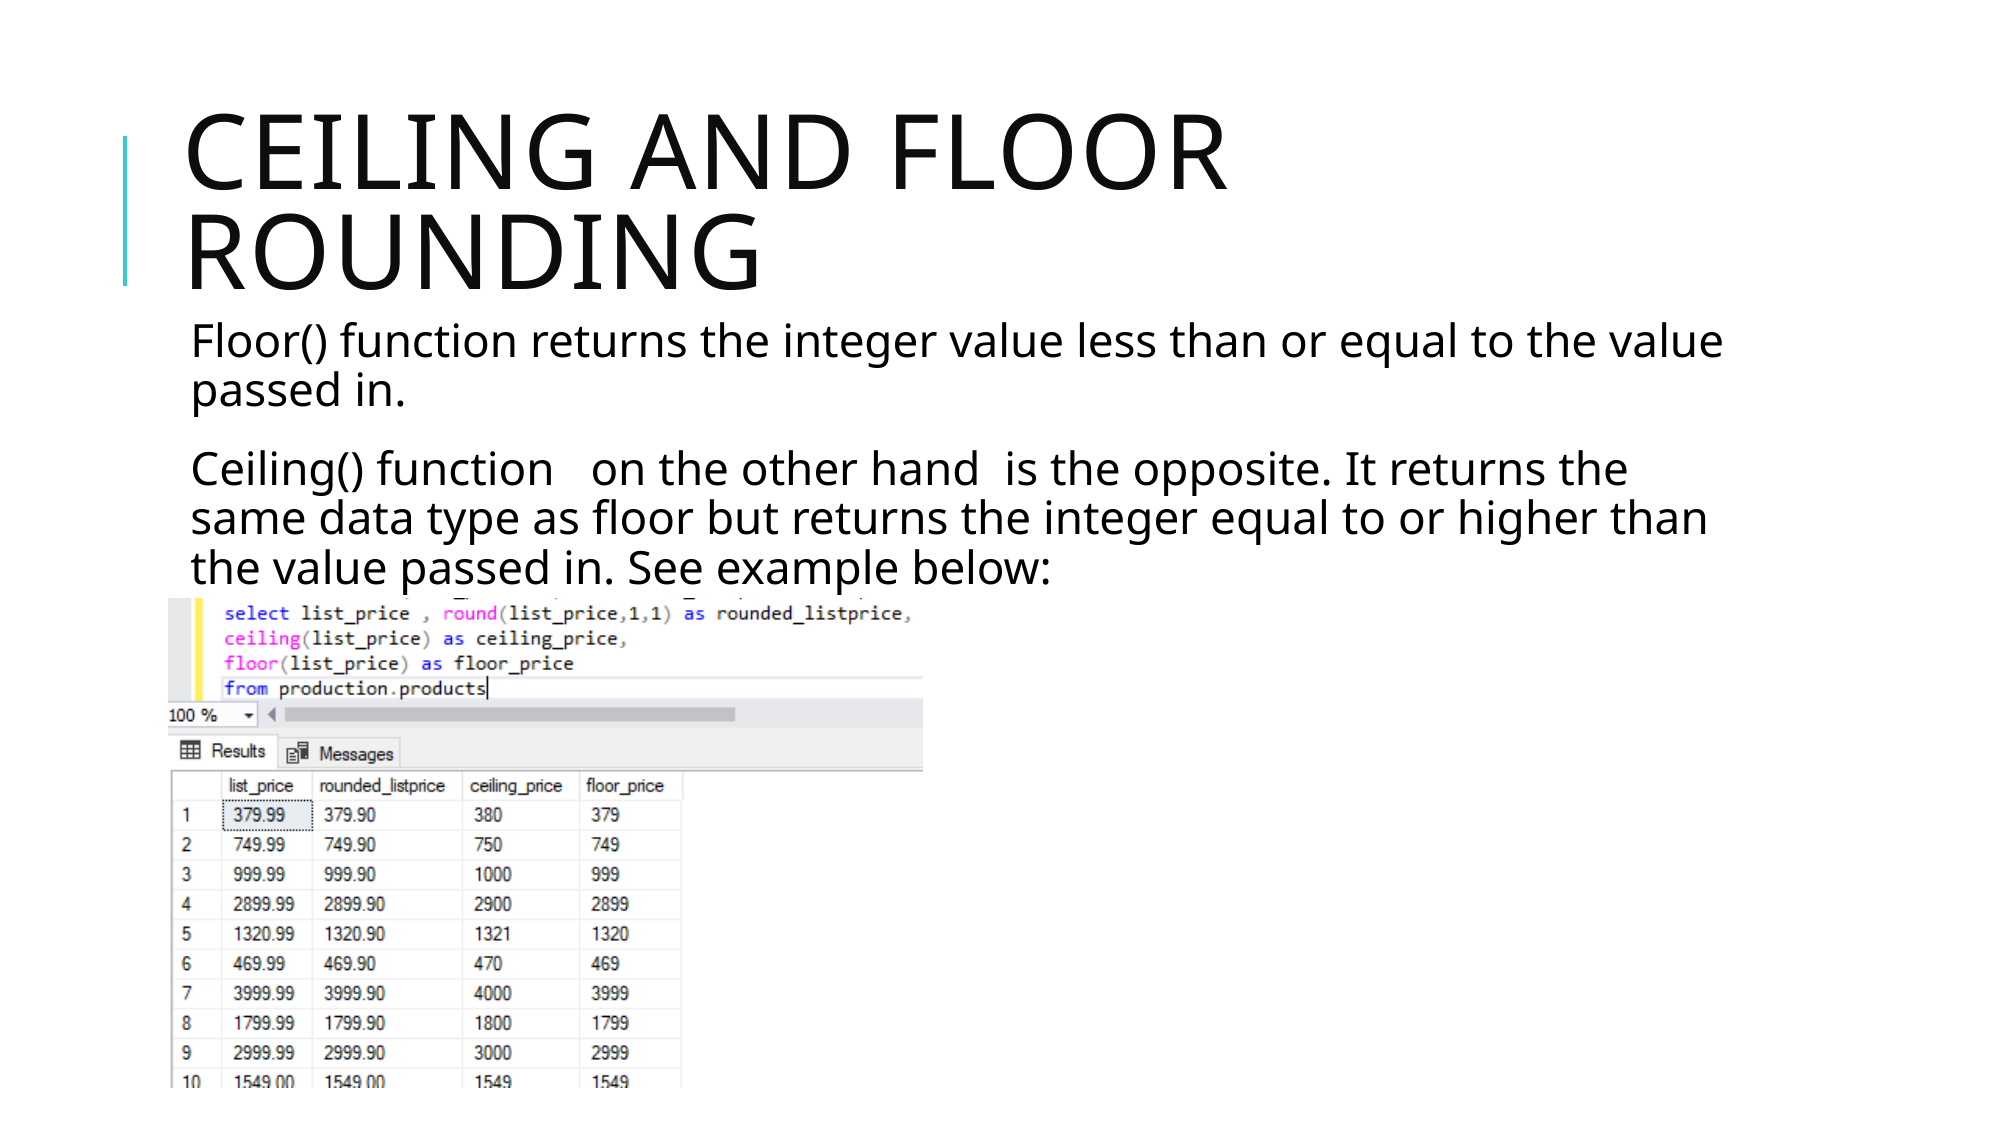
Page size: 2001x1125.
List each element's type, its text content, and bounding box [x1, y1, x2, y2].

list Floor() function returns the integer value less than or equal to the value passed in. Ceiling() function on the other hand is the opposite. It returns the same data type as floor but returns the integer equal to or higher than the value passed in. See example below: [168, 310, 1763, 1035]
picture [167, 598, 923, 1089]
title Ceiling and floor rounding [168, 133, 1763, 285]
